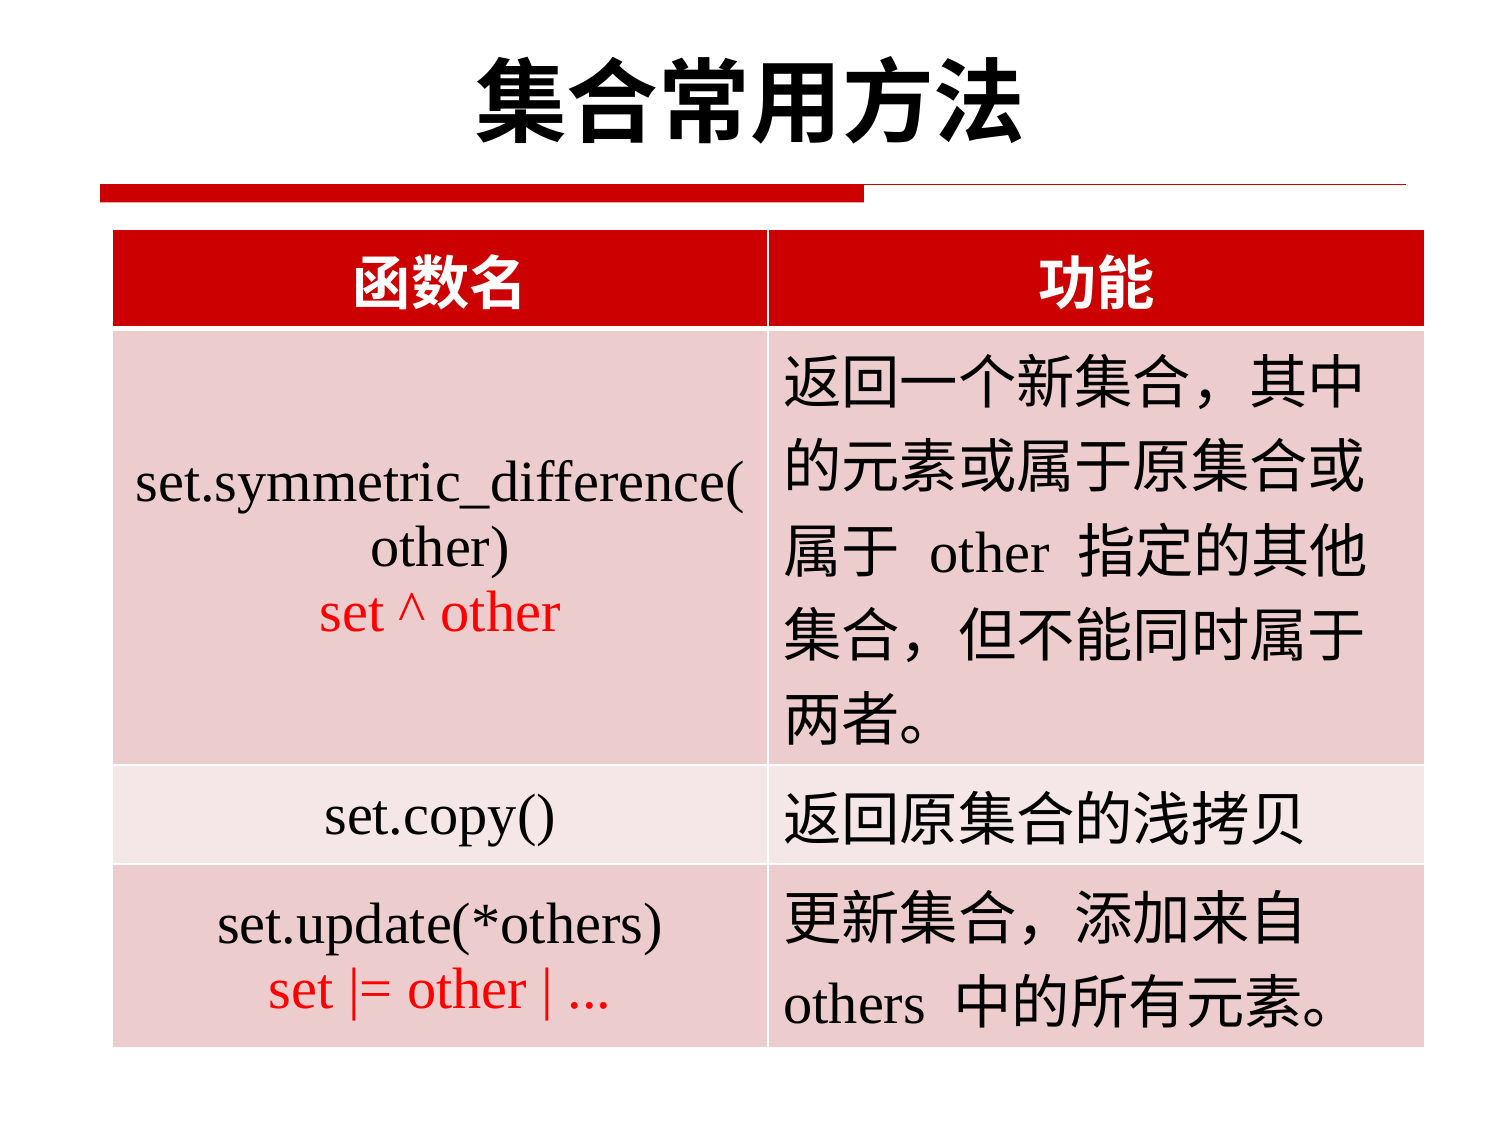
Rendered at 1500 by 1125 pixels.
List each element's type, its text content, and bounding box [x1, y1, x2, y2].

table_cell 返回原集合的浅拷贝 [769, 766, 1424, 863]
table_cell set.copy() [113, 766, 767, 863]
title 集合常用方法 [94, 50, 1407, 161]
table_header 函数名 [113, 230, 767, 326]
table_cell set.symmetric_difference(other) set ^ other [113, 331, 767, 764]
table_cell 返回一个新集合，其中的元素或属于原集合或属于 other 指定的其他集合，但不能同时属于两者。 [769, 331, 1424, 764]
table_cell 更新集合，添加来自 others 中的所有元素。 [769, 865, 1424, 1047]
table_header 功能 [769, 230, 1424, 326]
table_cell set.update(*others) set |= other | ... [113, 865, 767, 1047]
